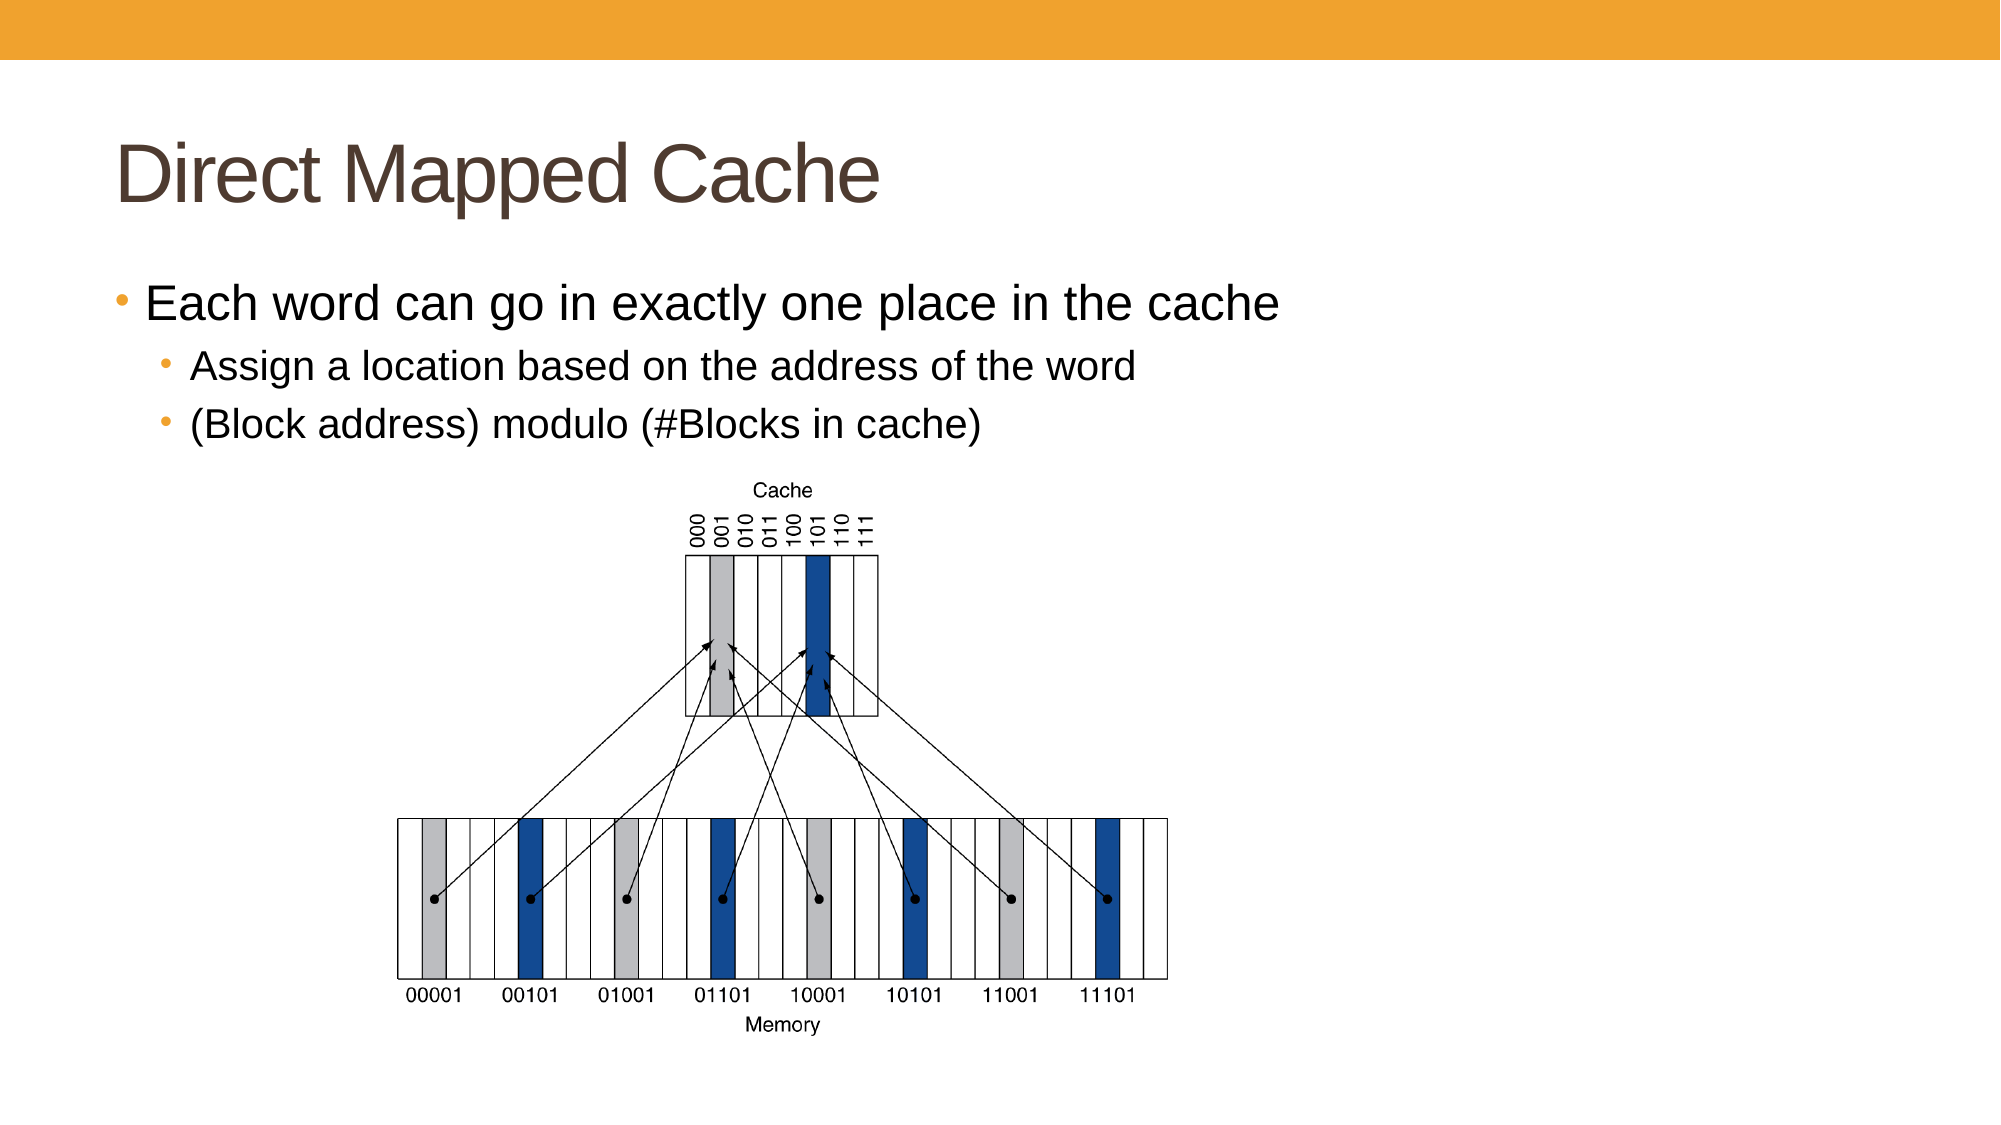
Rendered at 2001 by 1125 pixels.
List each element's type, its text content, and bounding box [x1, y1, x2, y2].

list Each word can go in exactly one place in the cache Assign a location based on the address of the word (Block address) modulo (#Blocks in cache) [99, 262, 1900, 1063]
title Direct Mapped Cache [99, 87, 1900, 250]
picture [397, 479, 1168, 1036]
